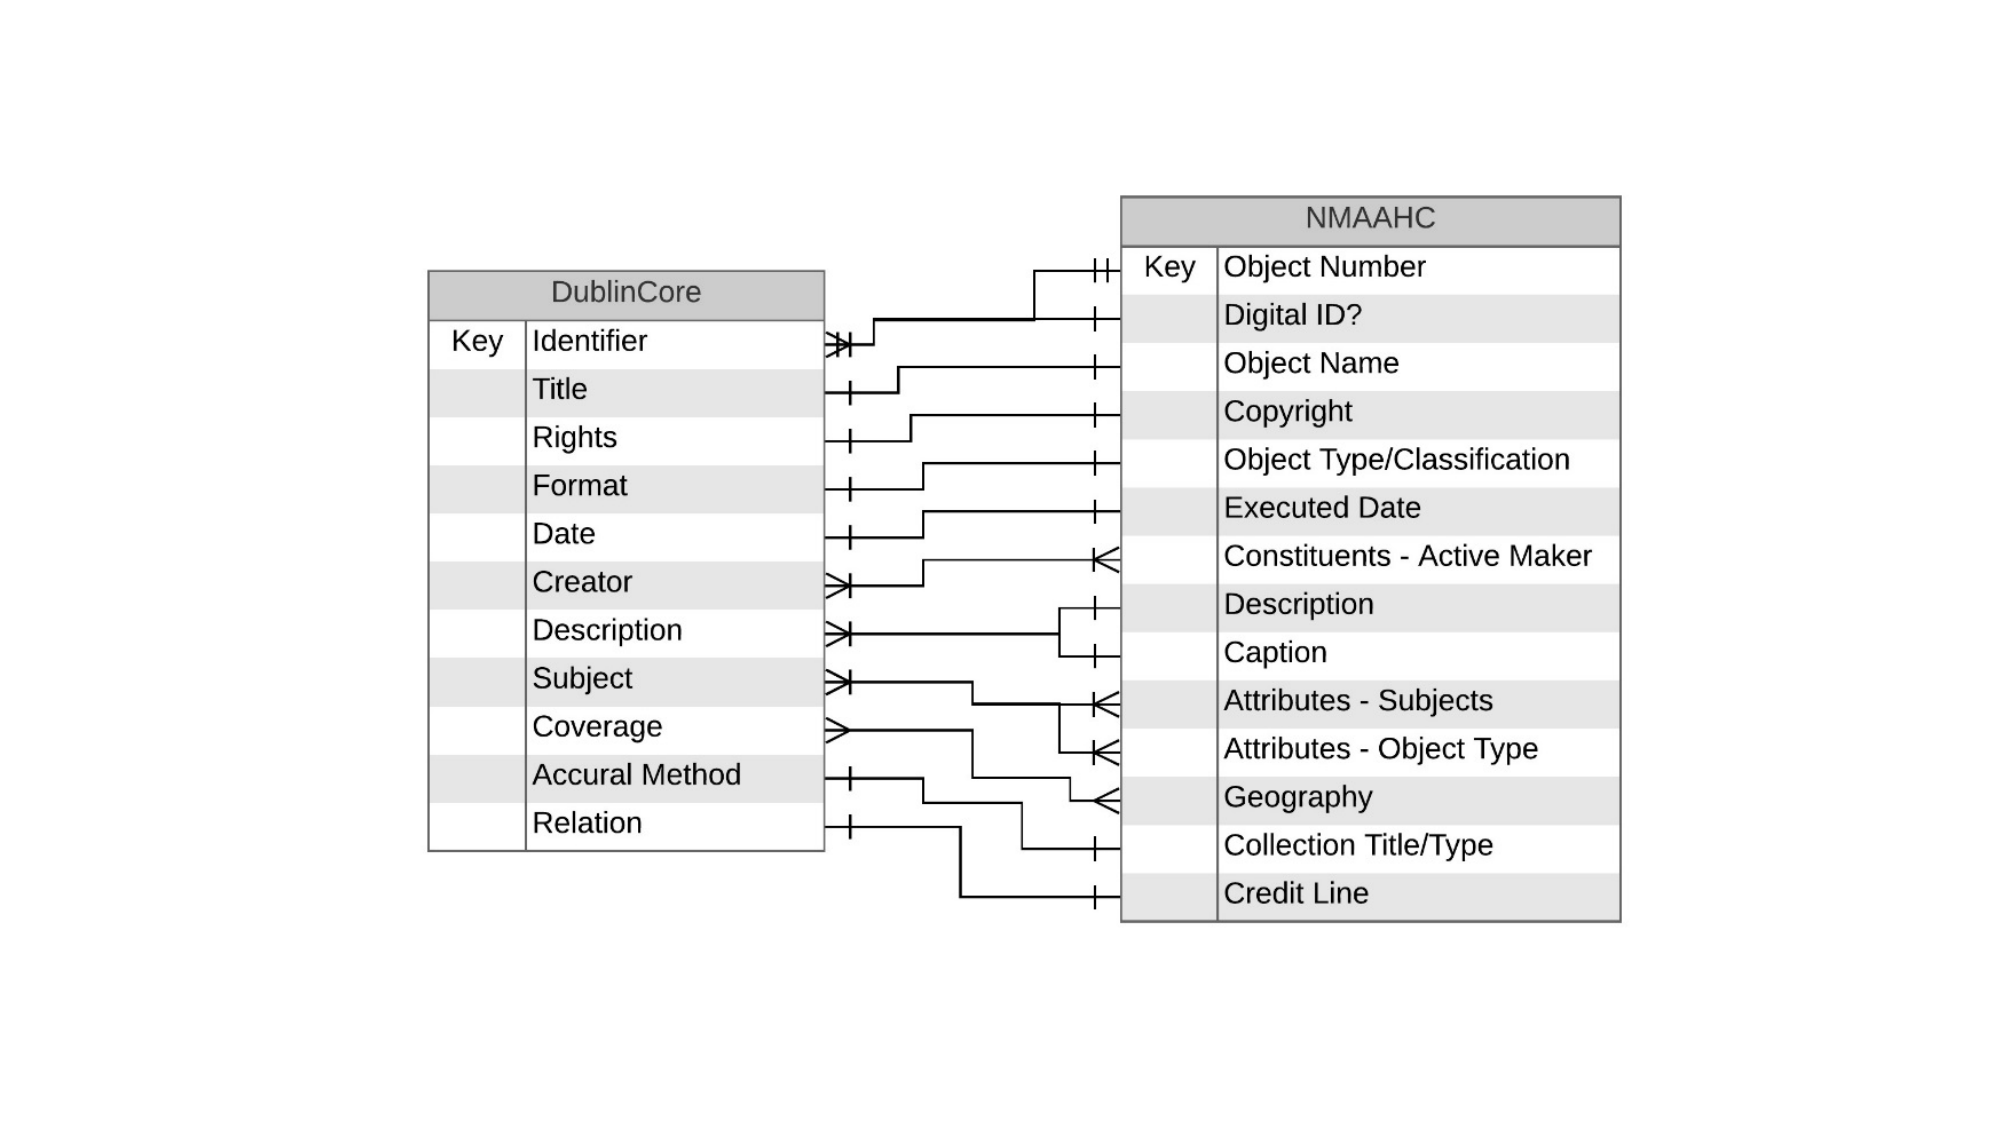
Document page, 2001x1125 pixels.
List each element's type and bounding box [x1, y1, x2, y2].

picture [213, 106, 1787, 1078]
